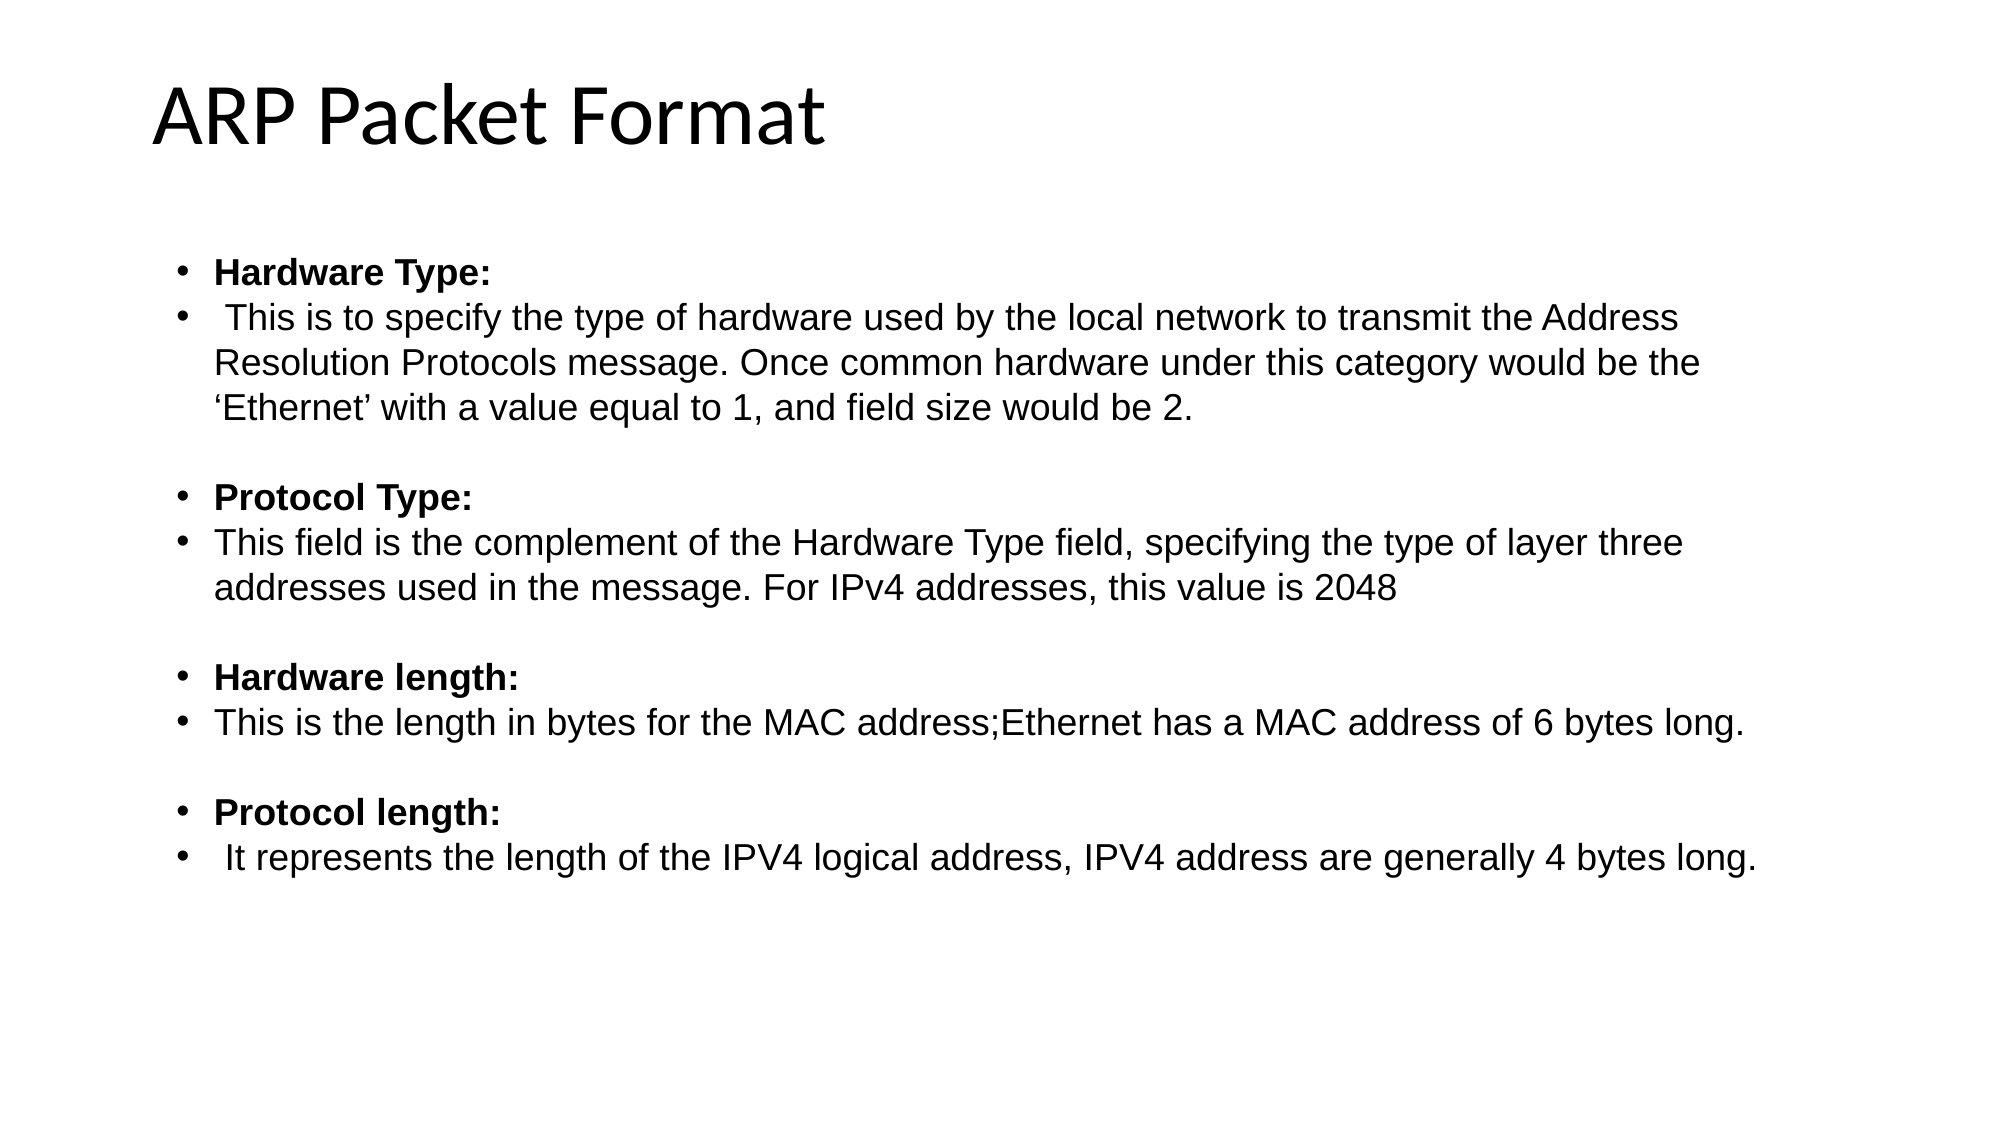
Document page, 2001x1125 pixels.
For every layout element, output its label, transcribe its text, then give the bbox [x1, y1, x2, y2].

list Hardware Type: This is to specify the type of hardware used by the local network to transmit the Address Resolution Protocols message. Once common hardware under this category would be the ‘Ethernet’ with a value equal to 1, and field size would be 2. Protocol Type: This field is the complement of the Hardware Type field, specifying the type of layer three addresses used in the message. For IPv4 addresses, this value is 2048 Hardware length: This is the length in bytes for the MAC address;Ethernet has a MAC address of 6 bytes long. Protocol length: It represents the length of the IPV4 logical address, IPV4 address are generally 4 bytes long. [137, 203, 1863, 1110]
title ARP Packet Format [137, 59, 1863, 203]
